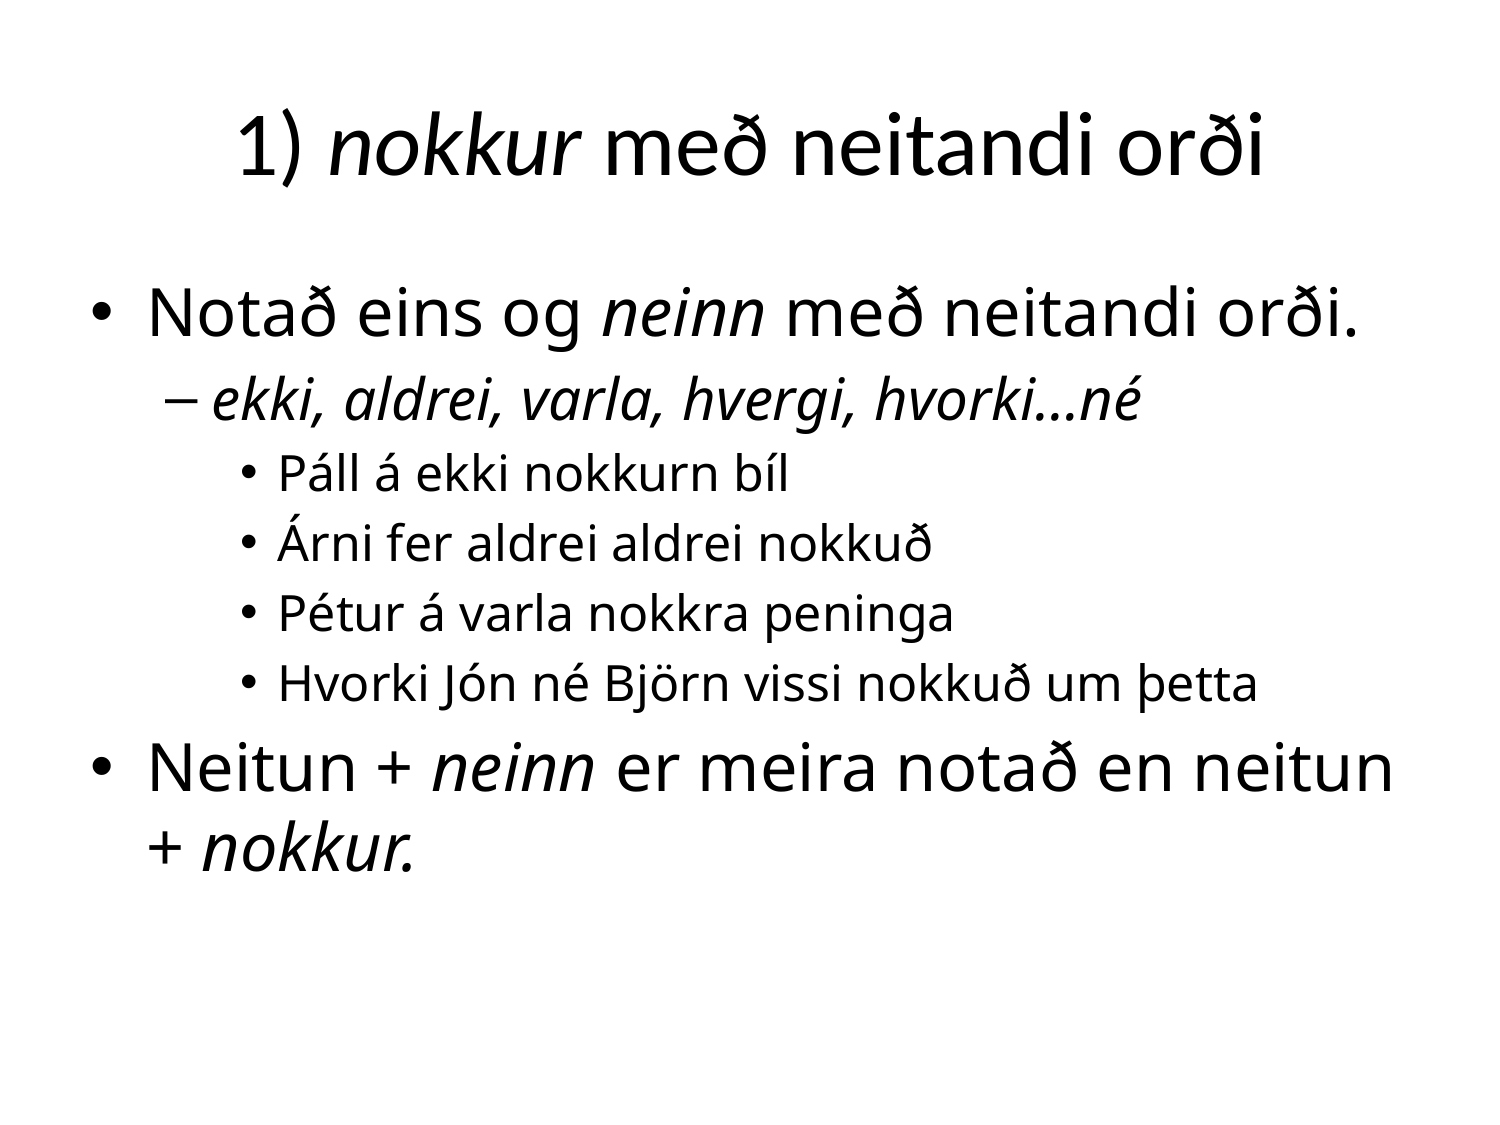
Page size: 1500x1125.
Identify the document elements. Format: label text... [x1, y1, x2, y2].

title 1) nokkur með neitandi orði [75, 45, 1425, 233]
list Notað eins og neinn með neitandi orði. ekki, aldrei, varla, hvergi, hvorki…né Páll á ekki nokkurn bíl Árni fer aldrei aldrei nokkuð Pétur á varla nokkra peninga Hvorki Jón né Björn vissi nokkuð um þetta Neitun + neinn er meira notað en neitun + nokkur. [75, 262, 1425, 1005]
